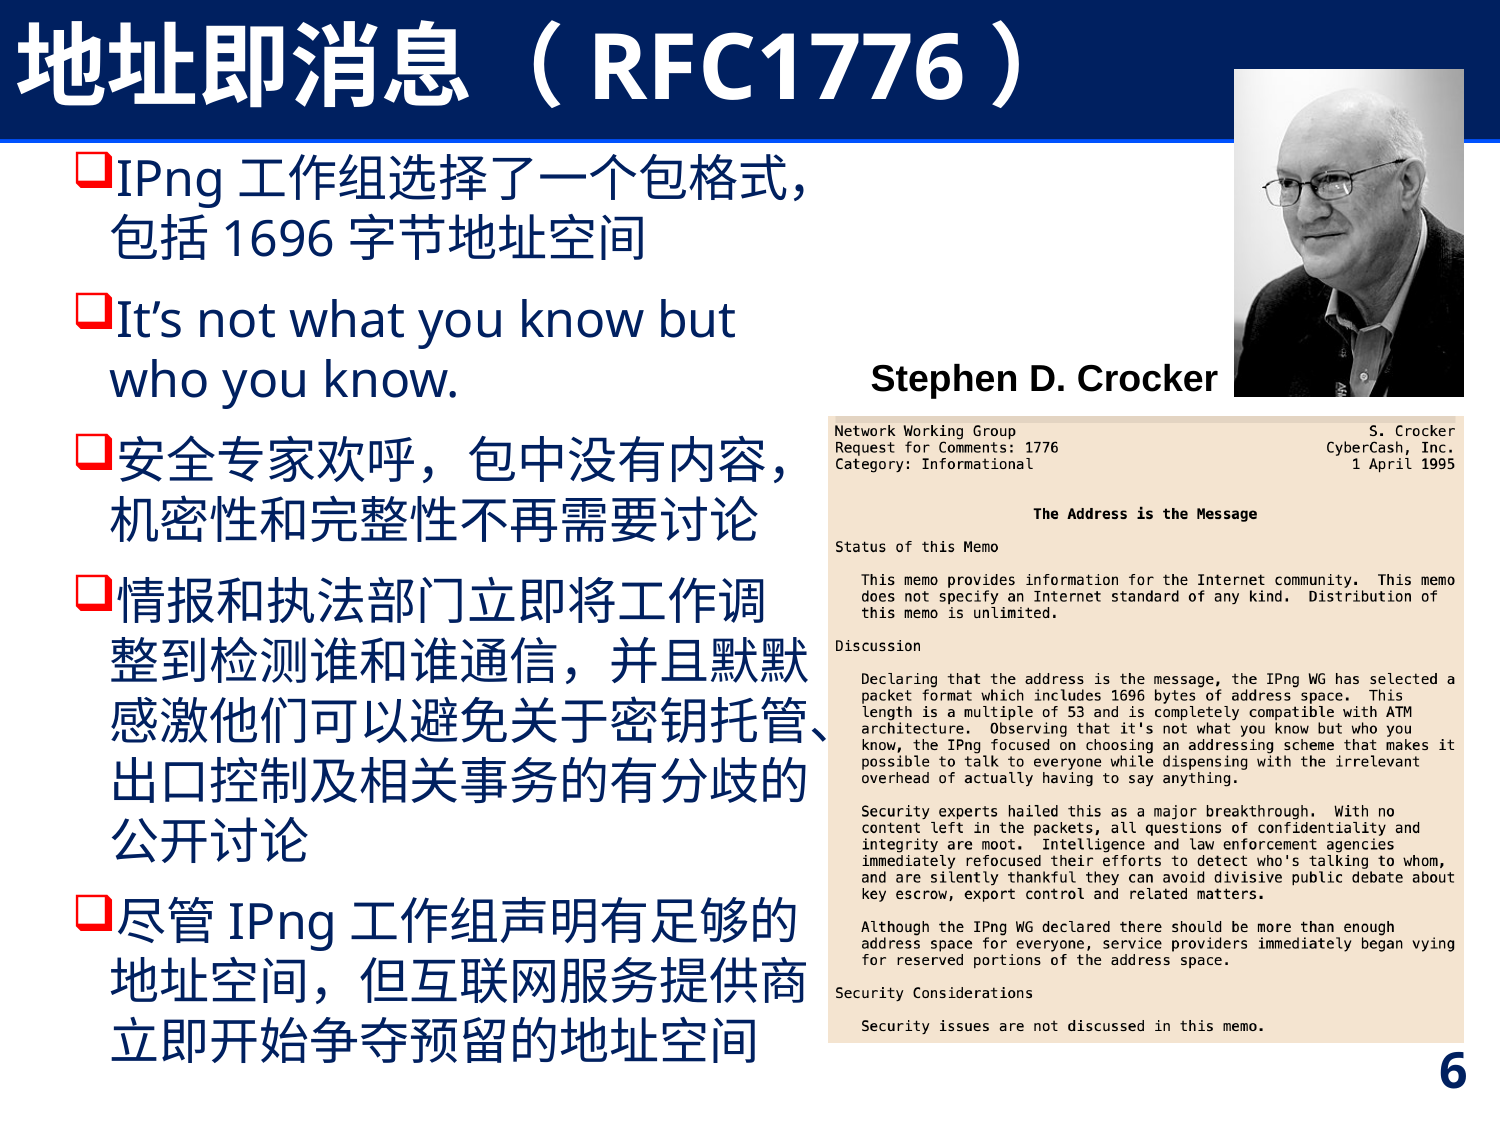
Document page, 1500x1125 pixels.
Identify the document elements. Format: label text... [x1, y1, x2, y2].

slide_number 6 [1145, 1042, 1484, 1103]
picture [1234, 69, 1464, 397]
title 地址即消息（RFC1776） [0, 0, 1500, 140]
list IPng工作组选择了一个包格式，包括1696字节地址空间 It’s not what you know but who you know. 安全专家欢呼，包中没有内容，机密性和完整性不再需要讨论 情报和执法部门立即将工作调整到检测谁和谁通信，并且默默感激他们可以避免关于密钥托管、出口控制及相关事务的有分歧的公开讨论 尽管IPng工作组声明有足够的地址空间，但互联网服务提供商立即开始争夺预留的地址空间 [56, 139, 828, 1103]
text_box Stephen D. Crocker [855, 346, 1261, 406]
picture [828, 416, 1464, 1043]
